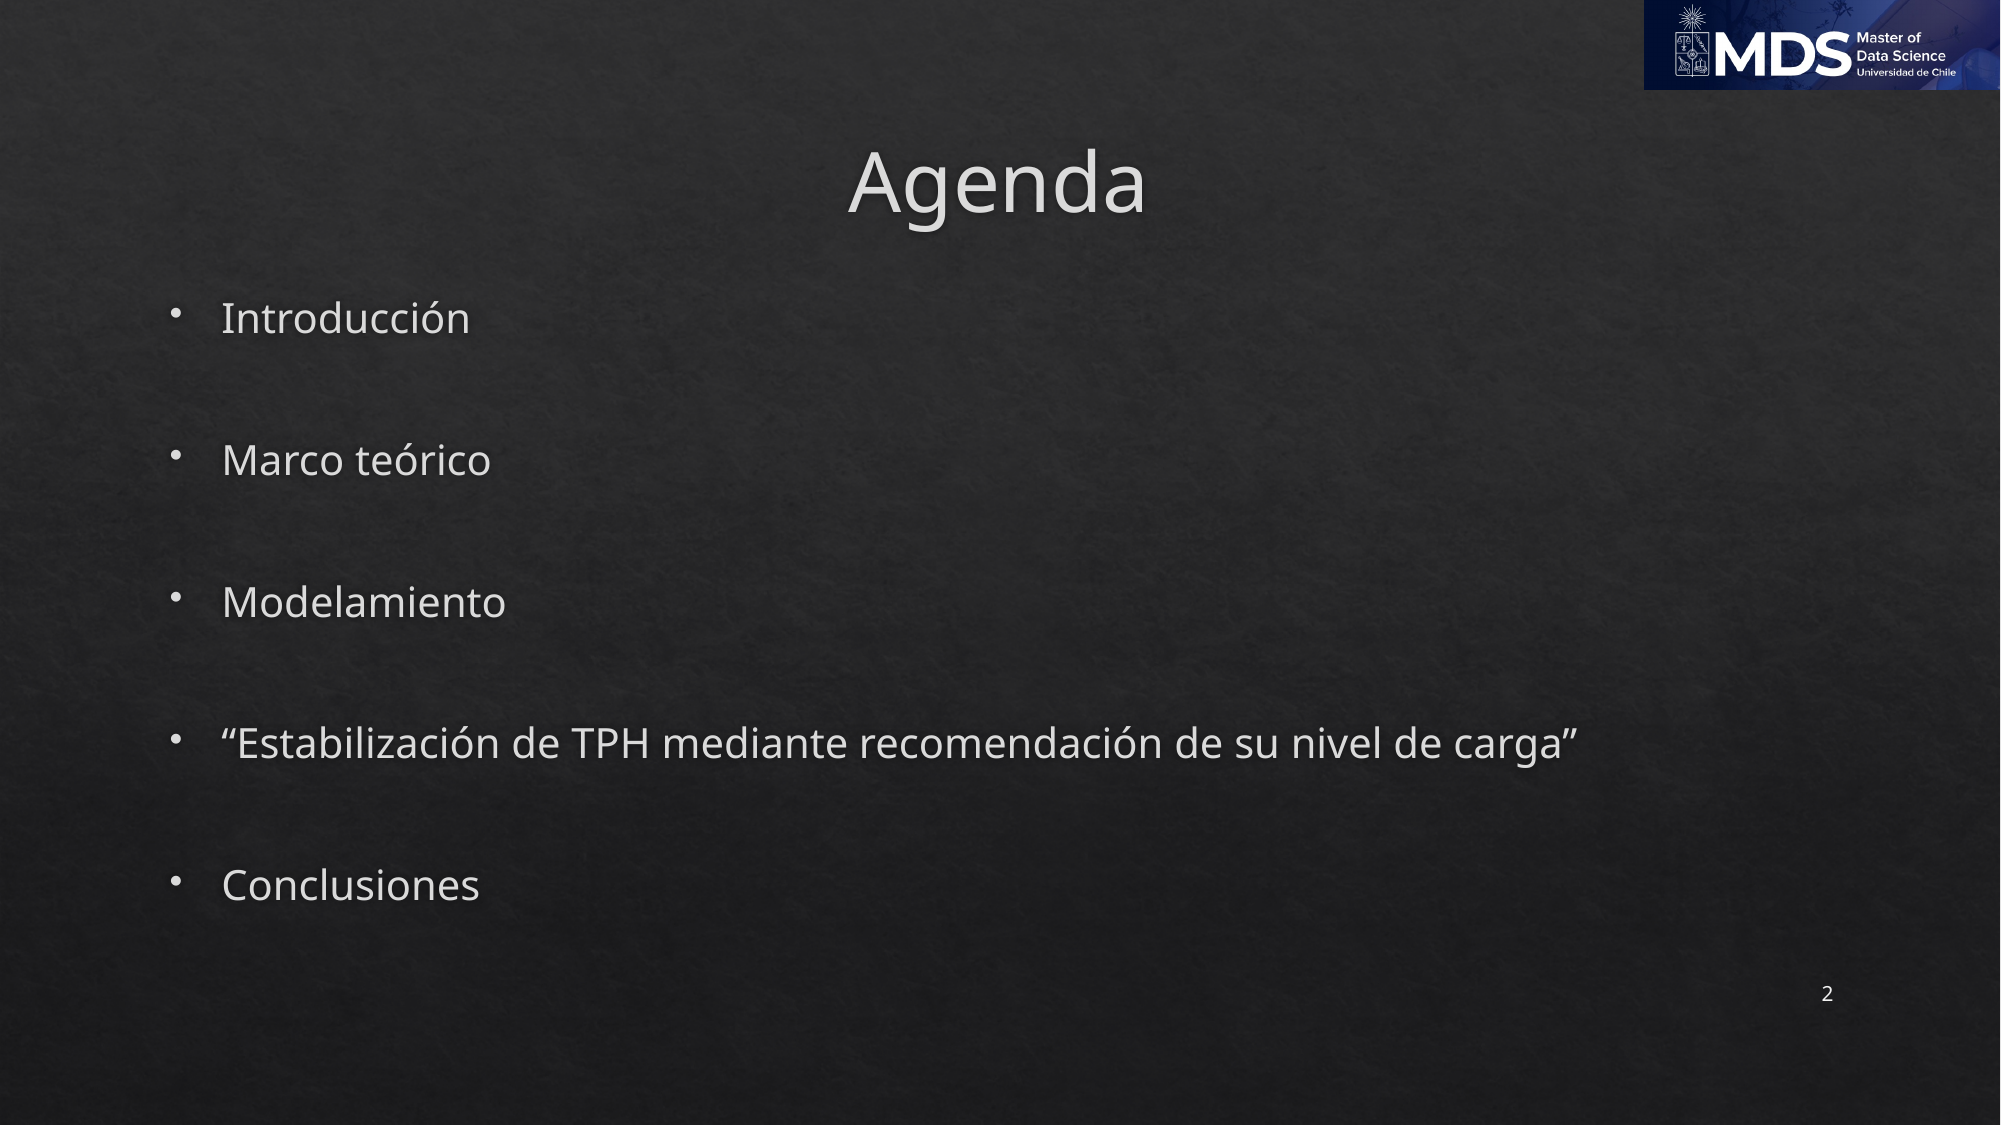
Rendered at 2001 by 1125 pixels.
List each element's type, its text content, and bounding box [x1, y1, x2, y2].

picture [1643, 0, 2000, 91]
slide_number 2 [1724, 965, 1849, 1025]
title Agenda [149, 99, 1849, 260]
list Introducción Marco teórico Modelamiento “Estabilización de TPH mediante recomendación de su nivel de carga” Conclusiones [149, 284, 1849, 950]
